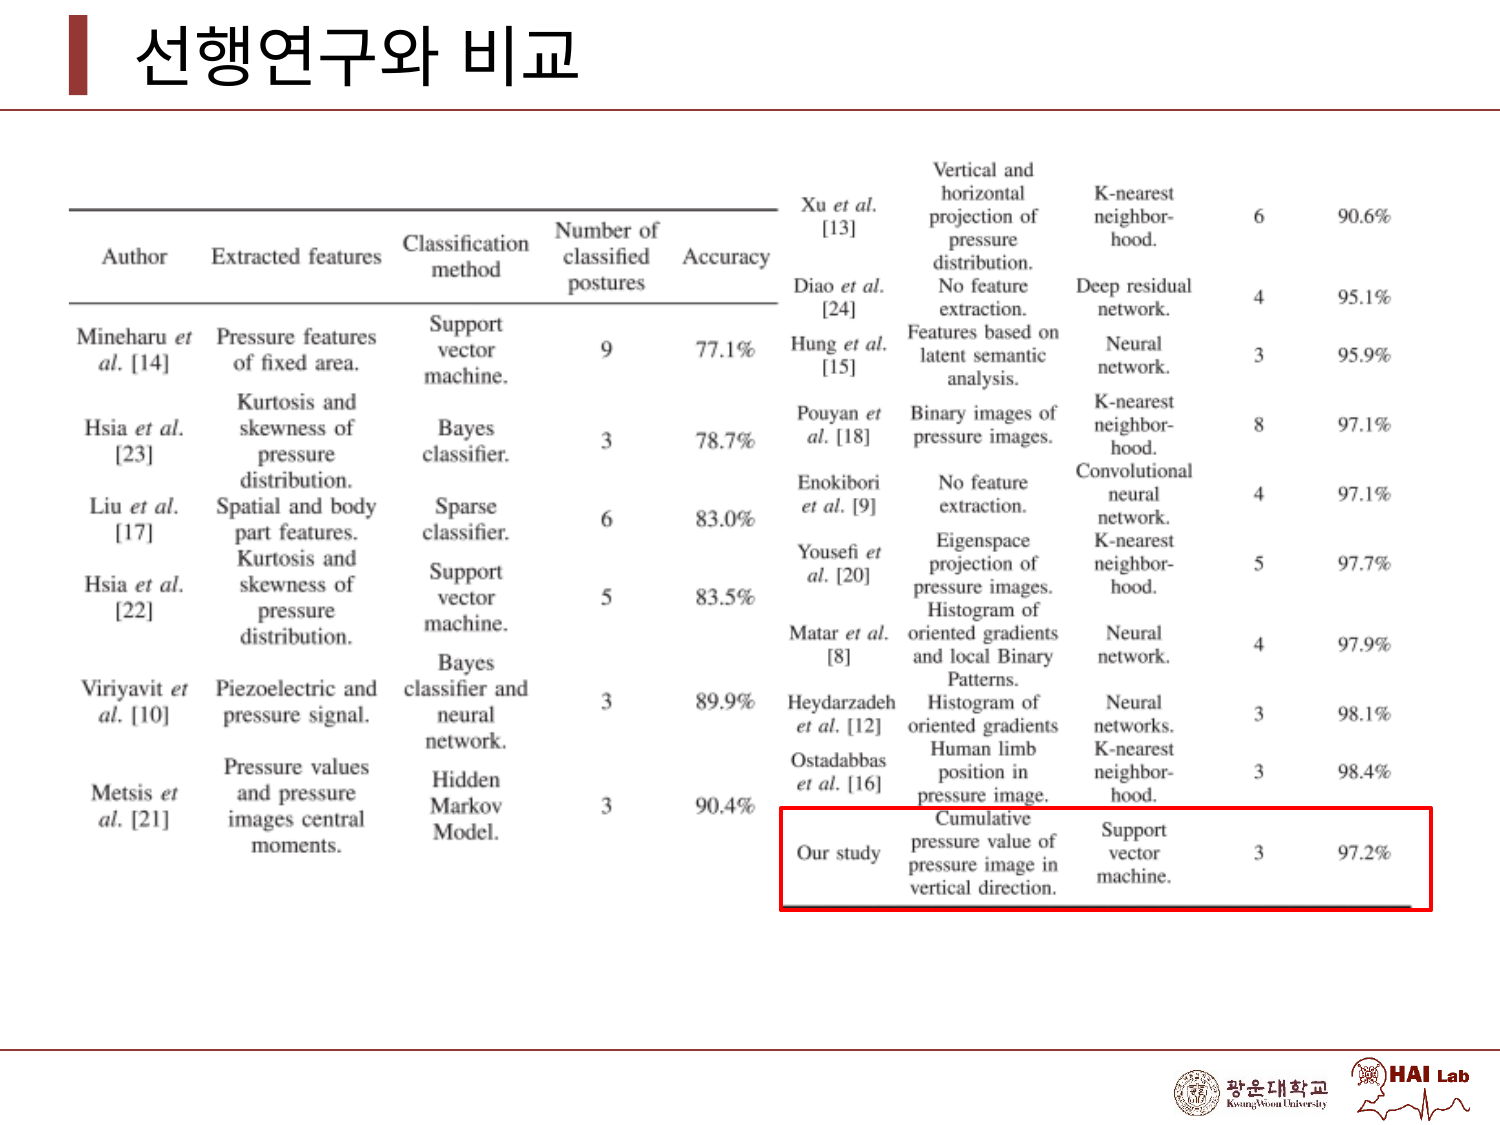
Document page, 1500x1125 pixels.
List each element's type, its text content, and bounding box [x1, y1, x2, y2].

title 선행연구와 비교 [118, 0, 1432, 111]
picture [1174, 1070, 1328, 1116]
picture [1349, 1053, 1472, 1125]
picture [68, 208, 780, 858]
text_box [1419, 806, 1433, 912]
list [780, 158, 1416, 908]
